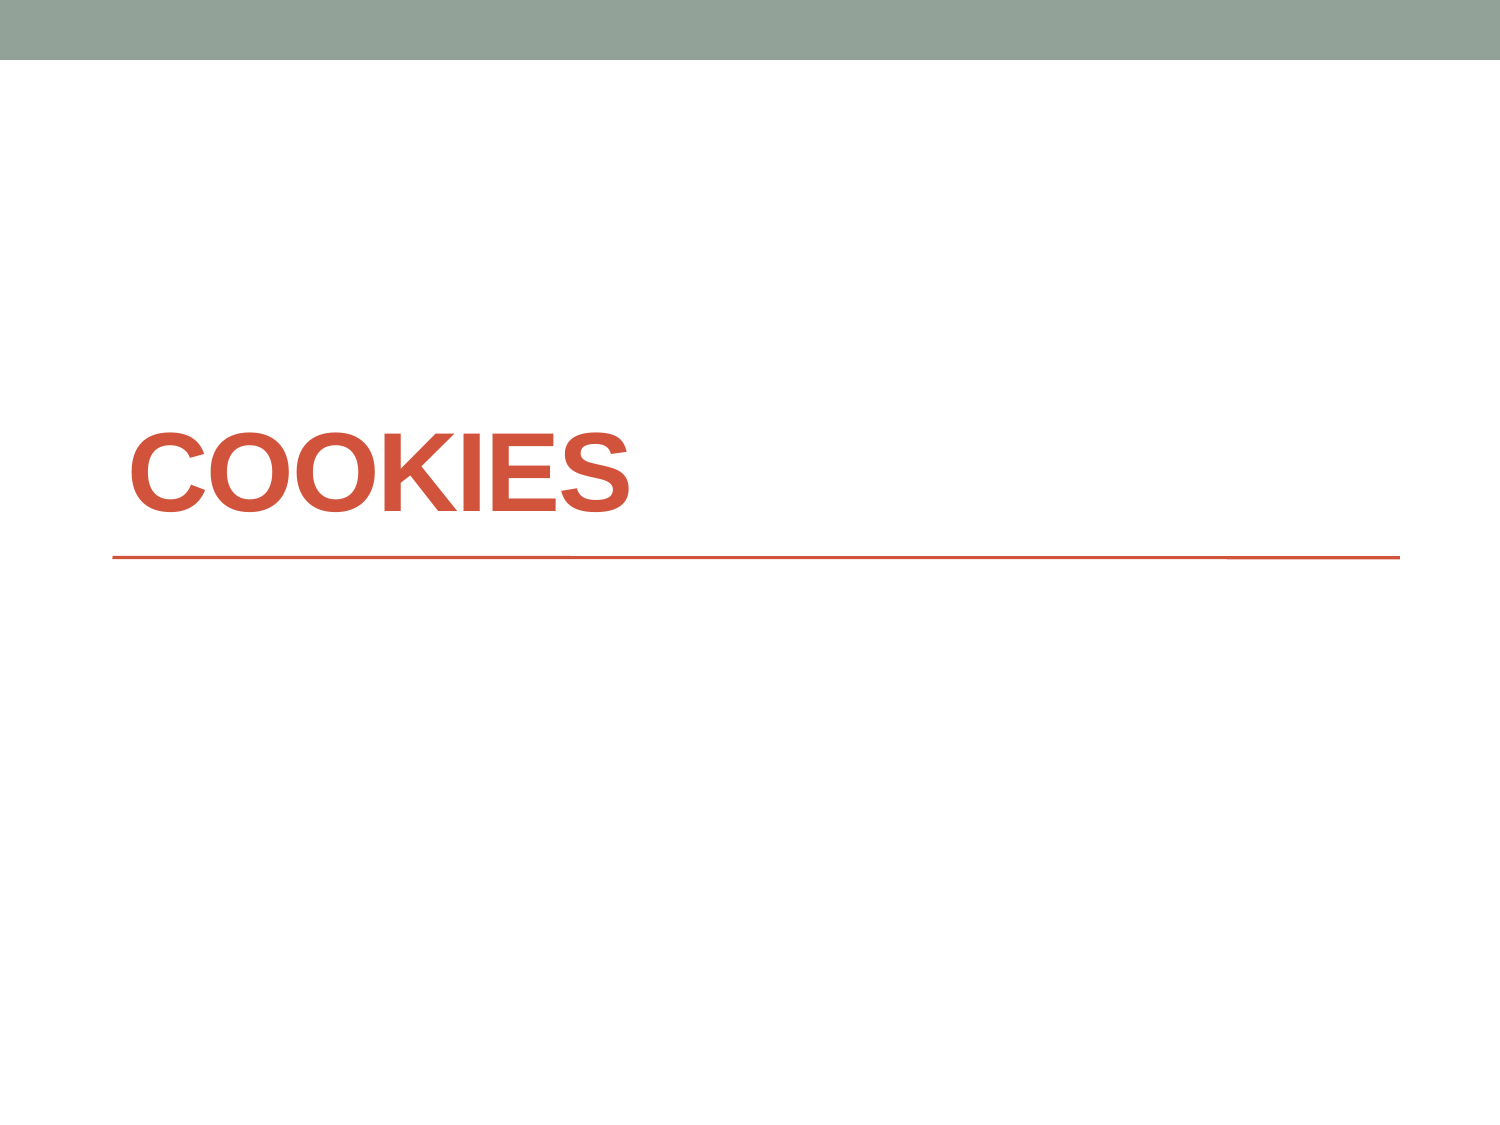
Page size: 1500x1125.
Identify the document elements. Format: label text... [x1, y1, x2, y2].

title cookies [112, 224, 1400, 542]
